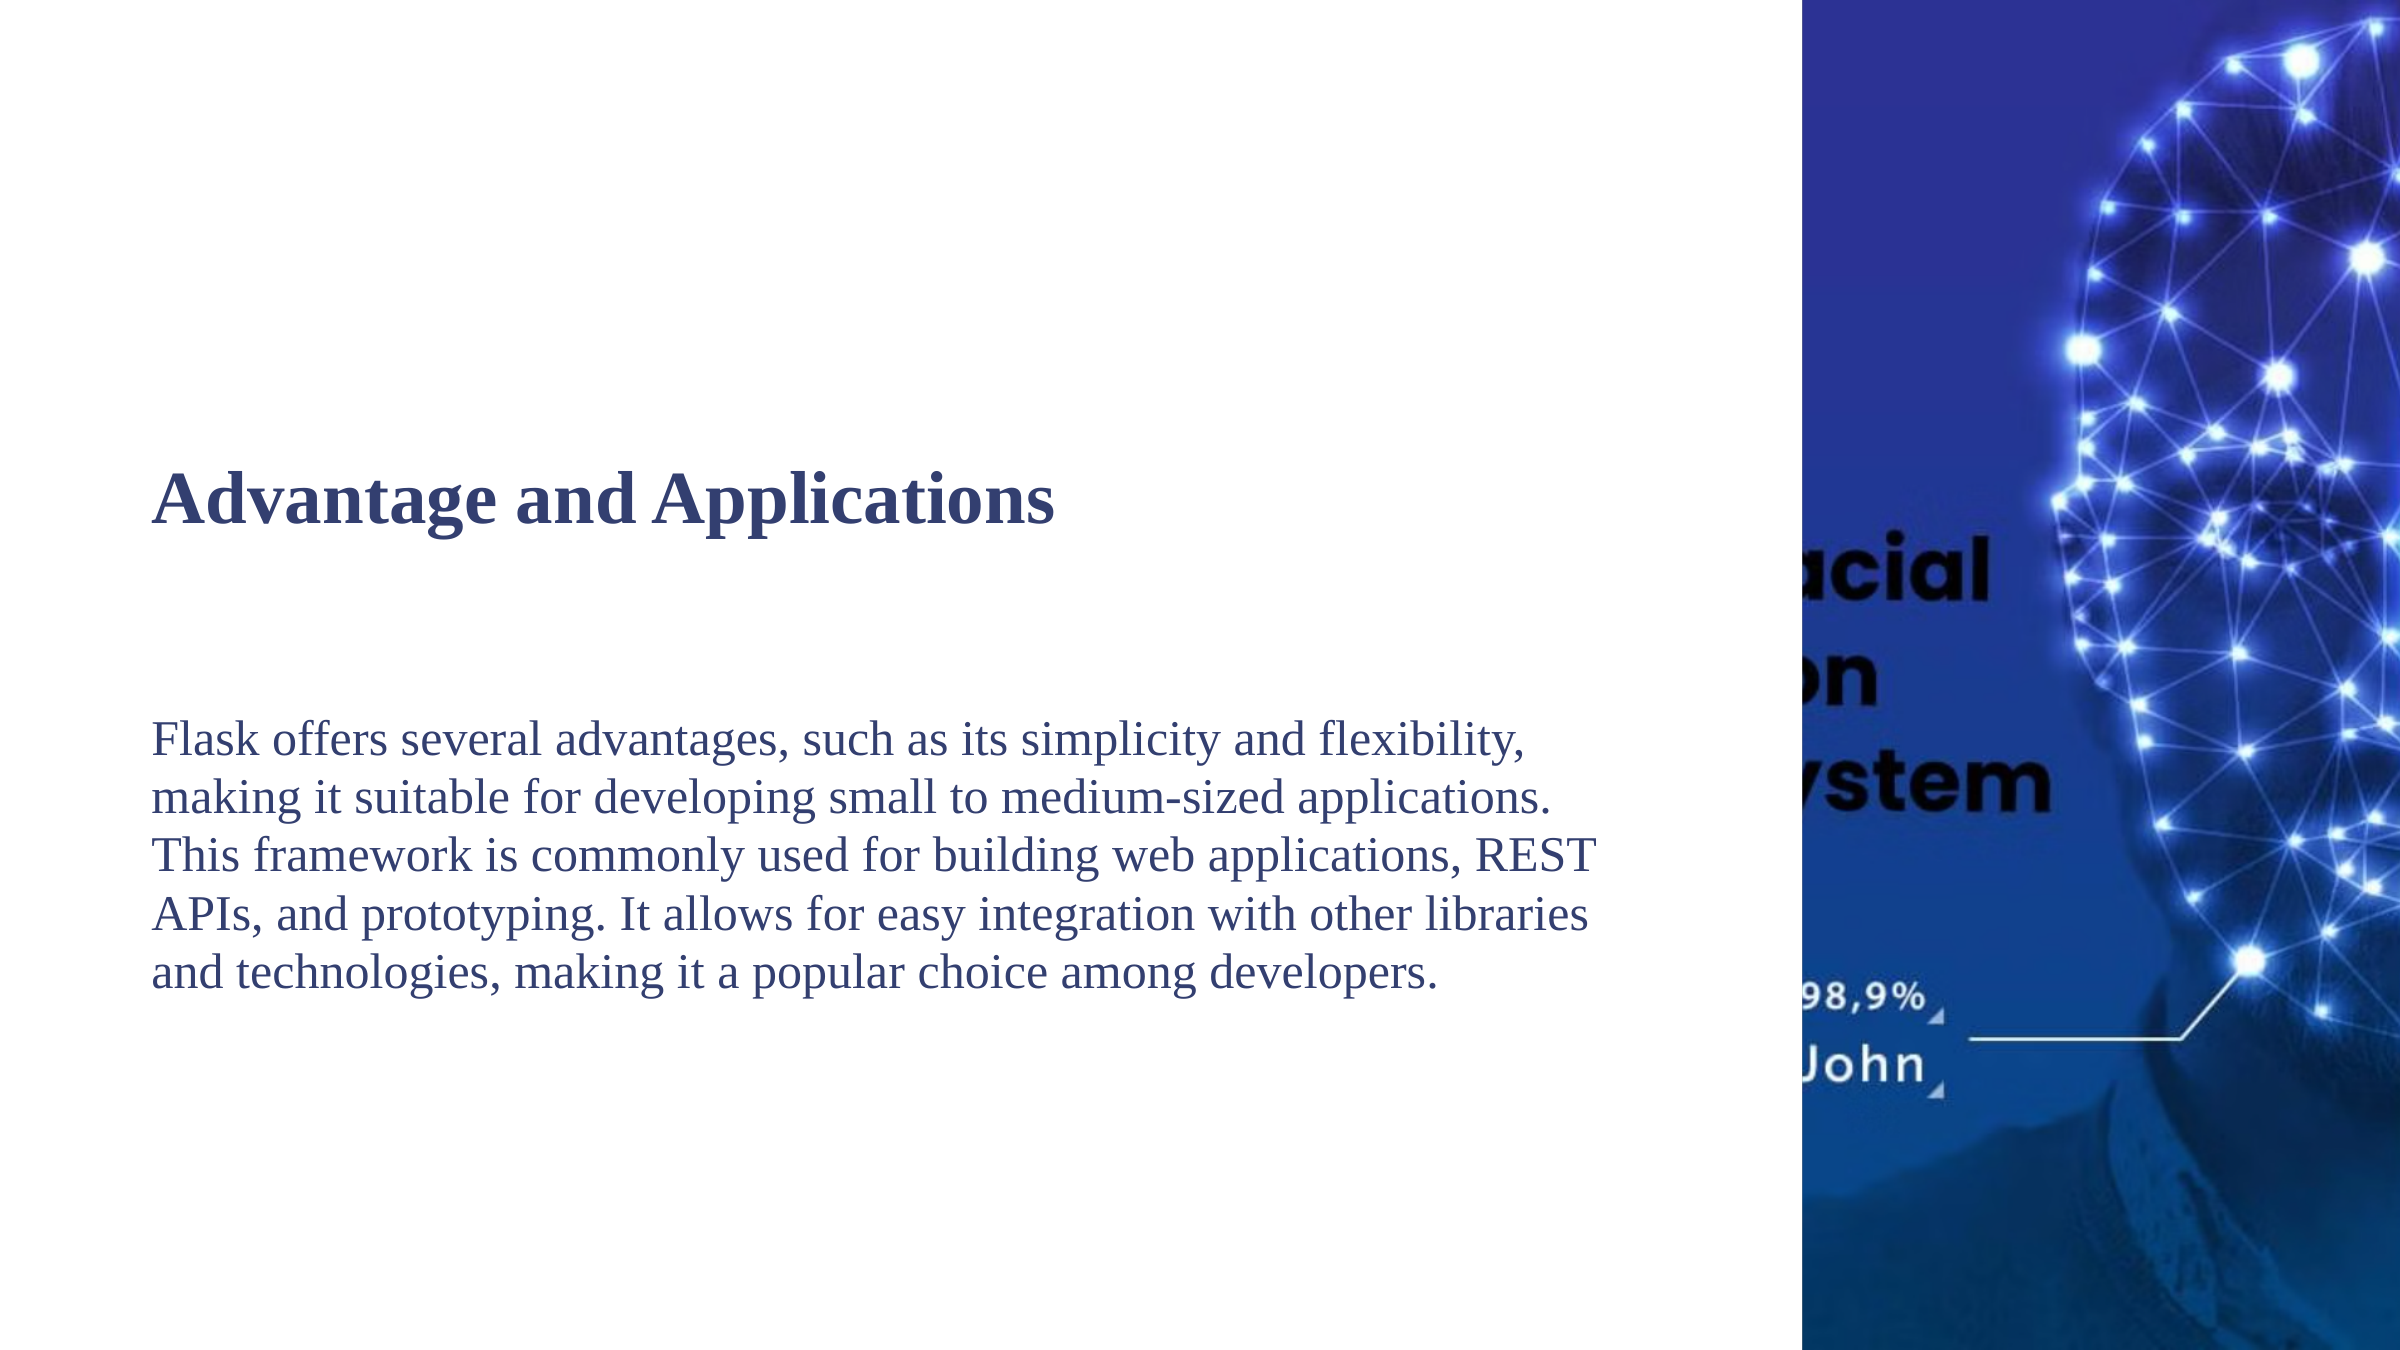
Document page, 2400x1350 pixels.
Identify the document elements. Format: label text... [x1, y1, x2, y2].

text_box Advantage and Applications [136, 417, 1664, 645]
picture [1801, 0, 2400, 1350]
text_box Flask offers several advantages, such as its simplicity and flexibility, making it suitable for developing small to medium-sized applications. This framework is commonly used for building web applications, REST APIs, and prototyping. It allows for easy integration with other libraries and technologies, making it a popular choice among developers. [136, 699, 1664, 933]
text_box [0, 0, 1801, 1350]
